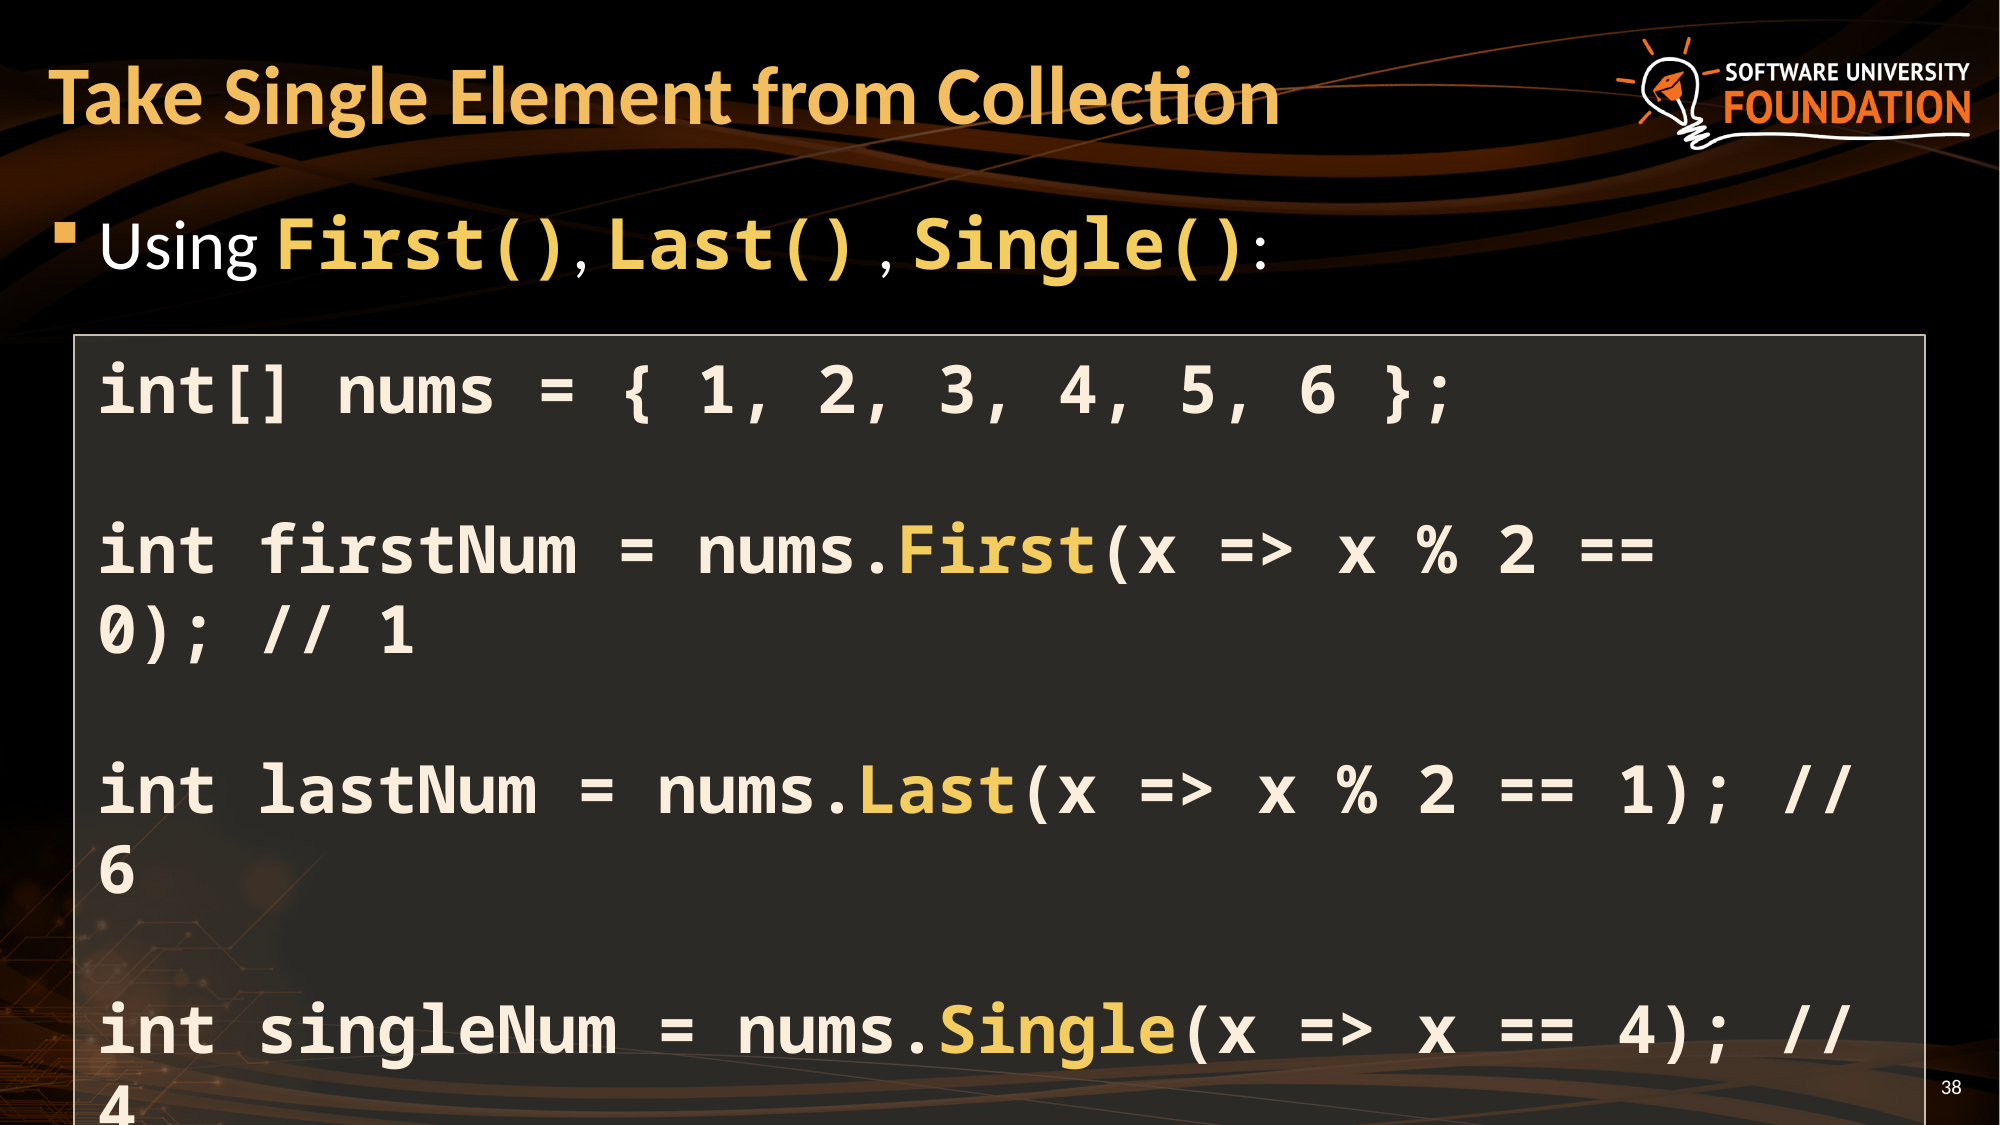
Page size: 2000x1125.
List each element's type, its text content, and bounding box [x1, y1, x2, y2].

picture [0, 0, 2000, 1125]
list Using First(), Last() , Single(): [31, 188, 1968, 1103]
title Take Single Element from Collection [30, 6, 1602, 189]
text_box int[] nums = { 1, 2, 3, 4, 5, 6 }; int firstNum = nums.First(x => x % 2 == 0); // 1 int lastNum = nums.Last(x => x % 2 == 1); // 6 int singleNum = nums.Single(x => x == 4); // 4 [74, 334, 1925, 1125]
